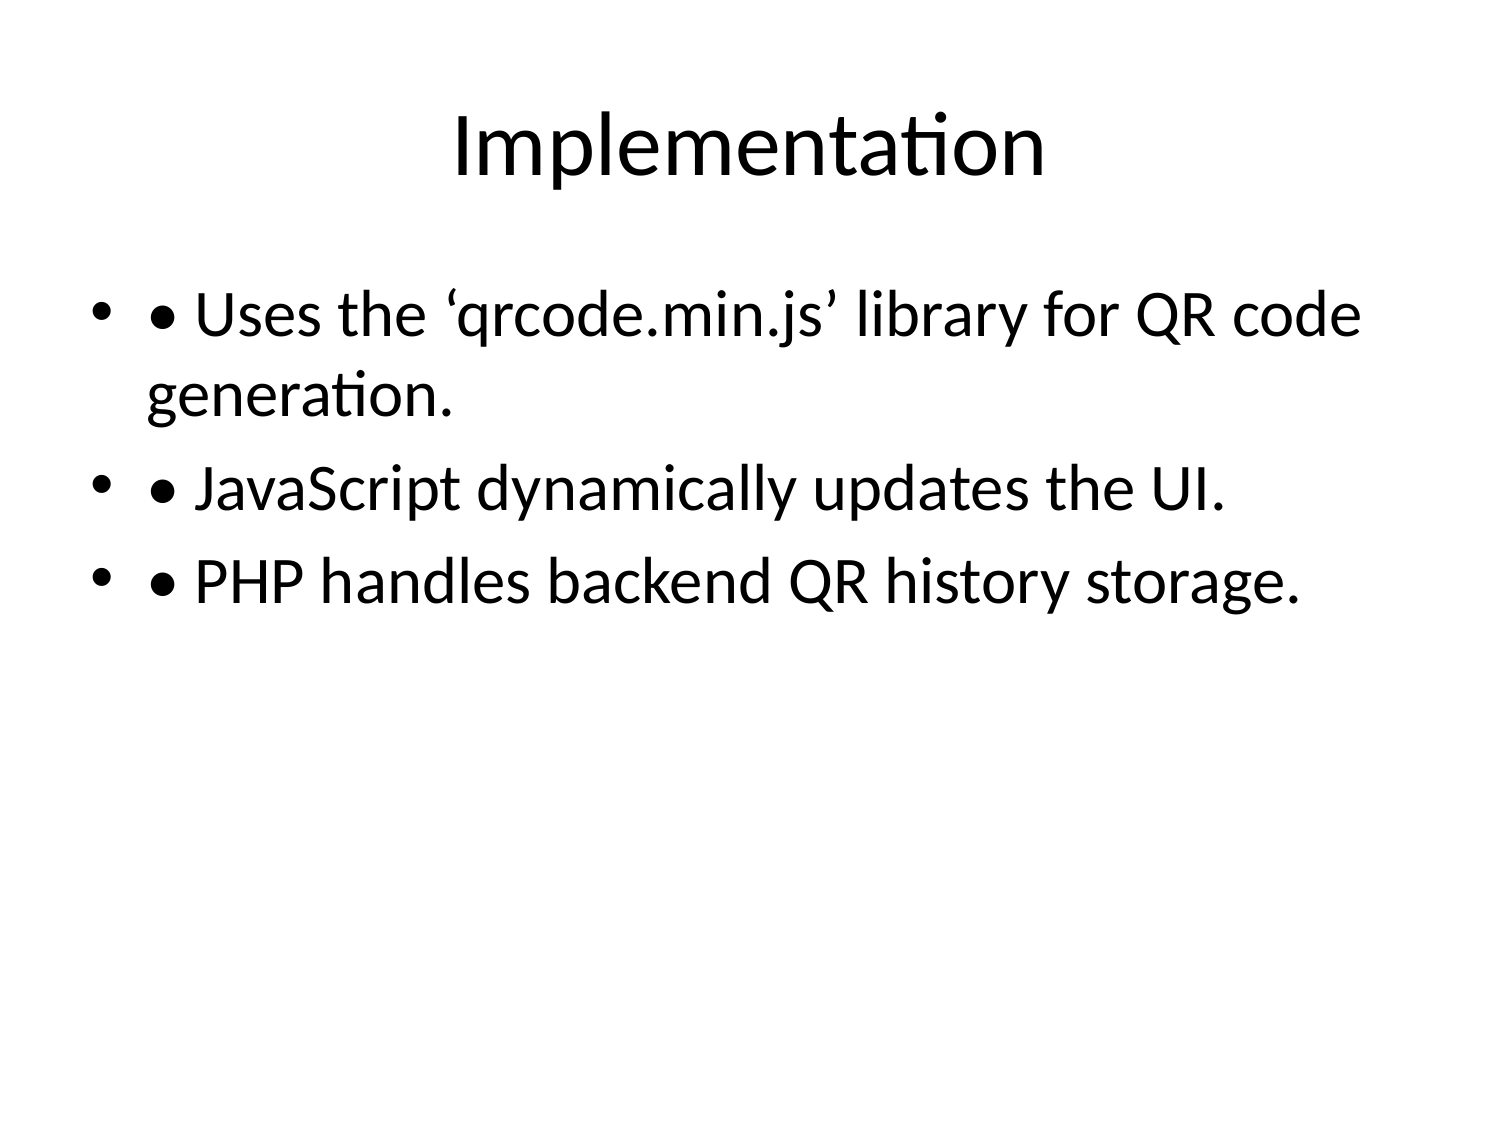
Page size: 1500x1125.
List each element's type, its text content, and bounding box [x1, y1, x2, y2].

list • Uses the ‘qrcode.min.js’ library for QR code generation. • JavaScript dynamically updates the UI. • PHP handles backend QR history storage. [75, 262, 1425, 1005]
title Implementation [75, 45, 1425, 233]
